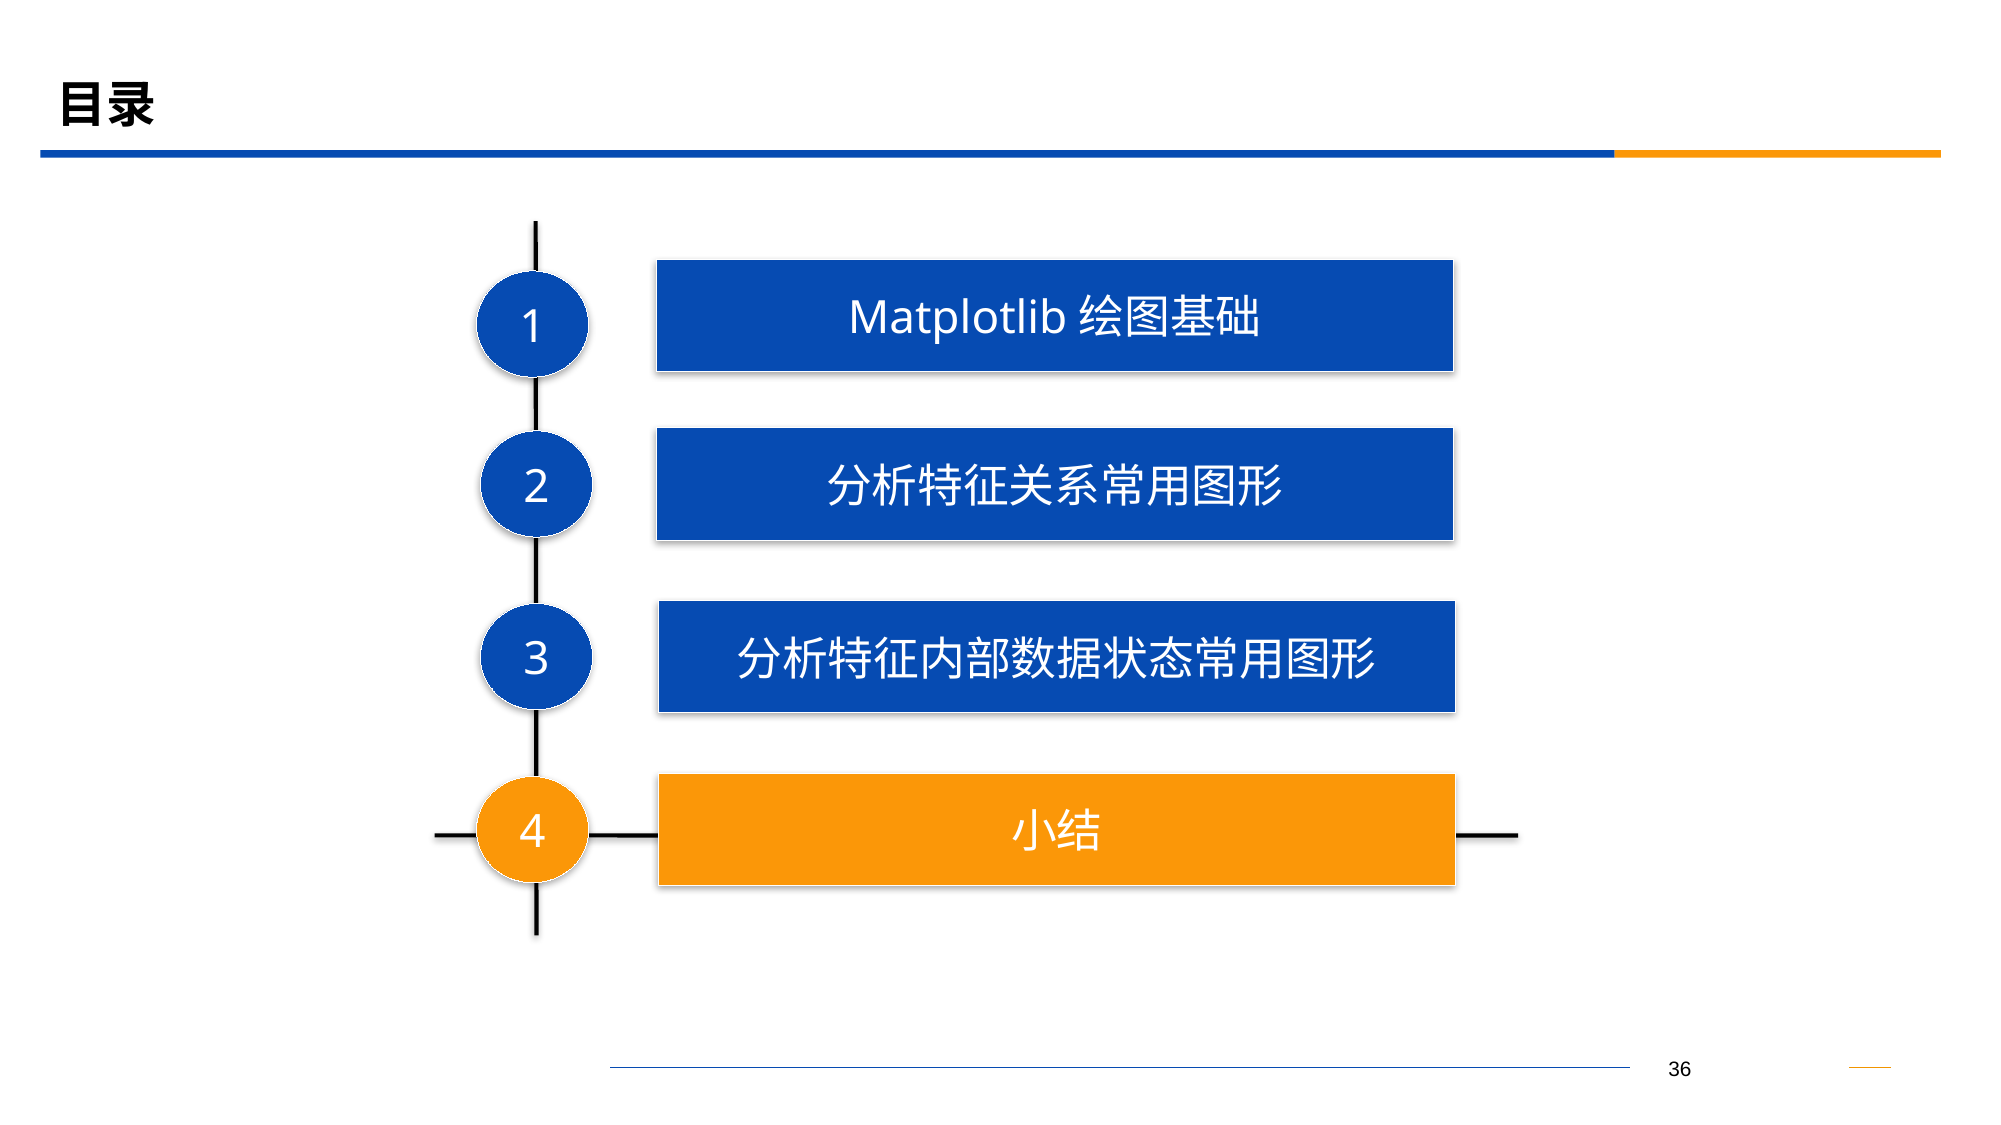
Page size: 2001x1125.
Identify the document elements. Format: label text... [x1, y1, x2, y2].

text_box 2 [480, 431, 530, 537]
text_box 1 [476, 270, 530, 378]
text_box [434, 833, 471, 838]
text_box 3 [480, 603, 530, 710]
text_box Matplotlib绘图基础 [656, 259, 1454, 372]
text_box 4 [476, 776, 530, 883]
text_box [1460, 833, 1519, 838]
text_box [594, 833, 652, 838]
text_box 小结 [658, 773, 1456, 886]
text_box 分析特征关系常用图形 [656, 427, 1454, 541]
text_box 1 [541, 271, 589, 377]
text_box 3 [541, 603, 593, 710]
text_box 分析特征内部数据状态常用图形 [658, 600, 1456, 713]
title 目录 [41, 58, 1842, 146]
text_box 2 [541, 430, 593, 537]
text_box 4 [541, 777, 589, 883]
